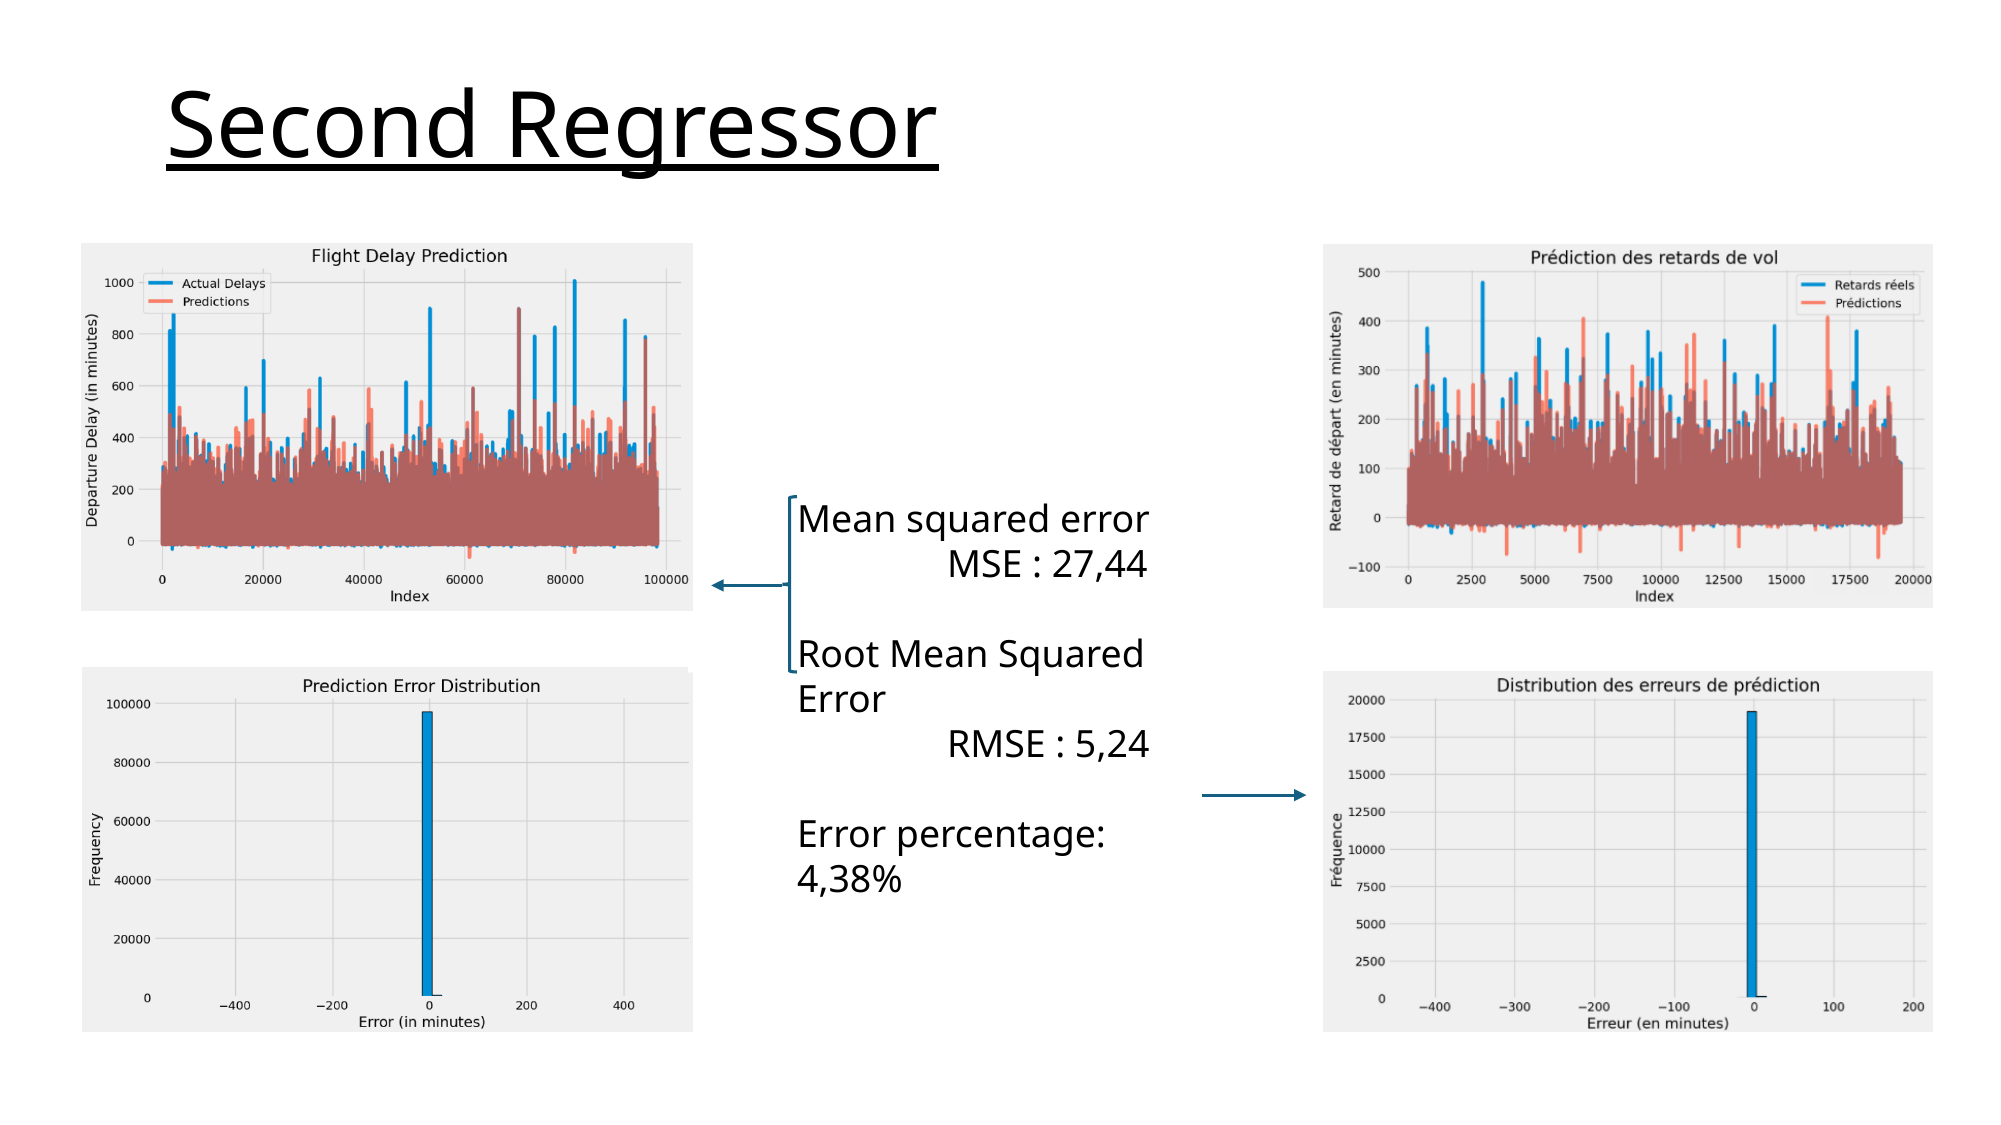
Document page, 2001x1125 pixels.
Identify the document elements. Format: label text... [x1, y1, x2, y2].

text_box Second Regressor [151, 57, 1107, 183]
picture [1320, 242, 1933, 609]
picture [80, 667, 693, 1033]
picture [80, 242, 693, 612]
text_box [782, 495, 798, 674]
text_box Mean squared error MSE : 27,44 Root Mean Squared Error RMSE : 5,24 Error percentage: 4,38% [782, 488, 1231, 908]
picture [1320, 671, 1933, 1033]
